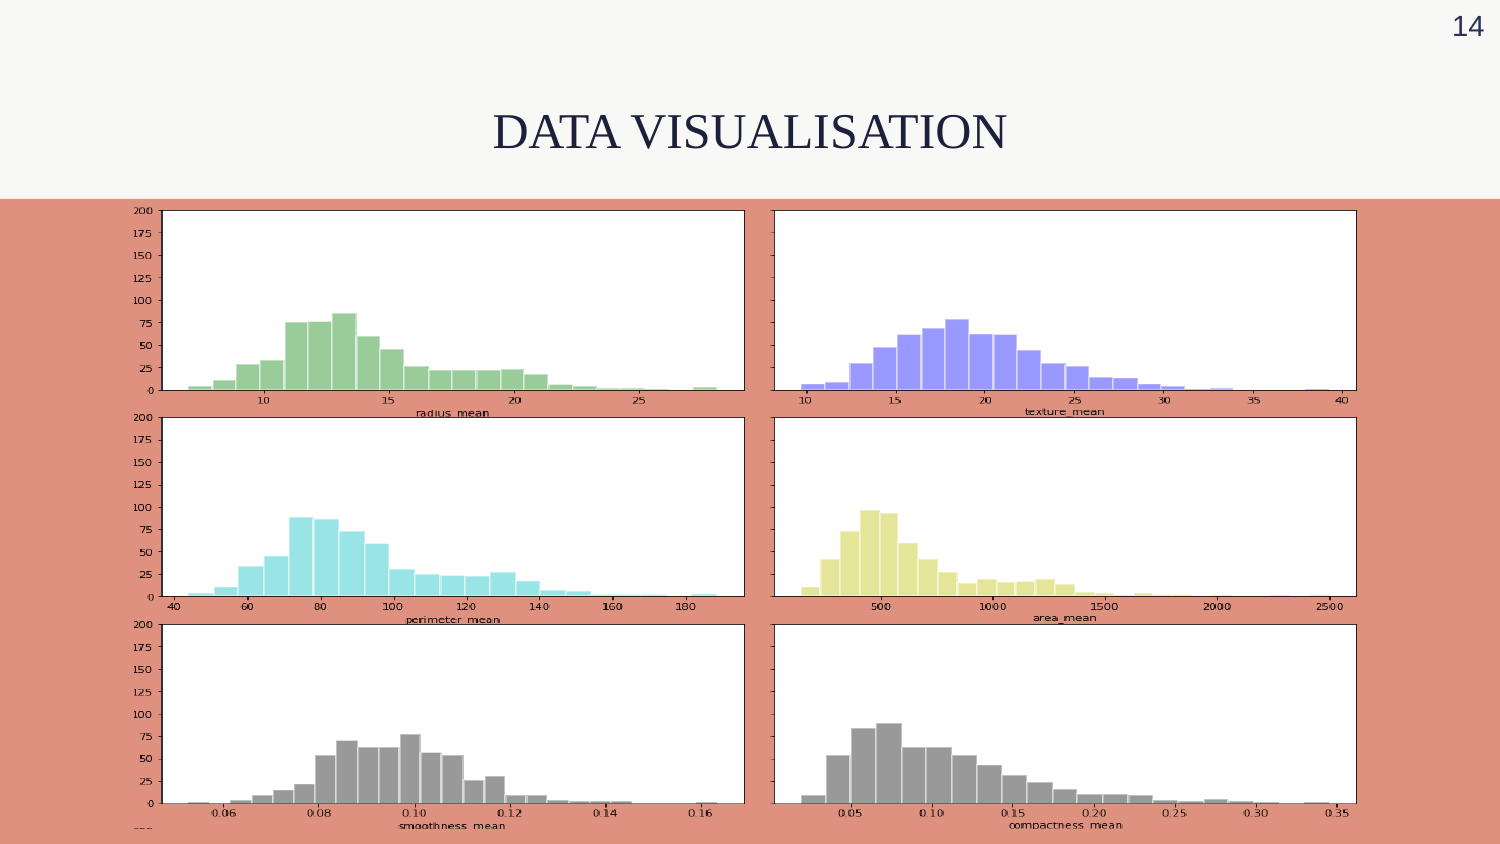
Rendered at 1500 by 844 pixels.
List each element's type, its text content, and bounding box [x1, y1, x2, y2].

text_box DATA VISUALISATION [118, 83, 1382, 178]
picture [134, 200, 1366, 829]
text_box 14 [1437, 0, 1500, 50]
